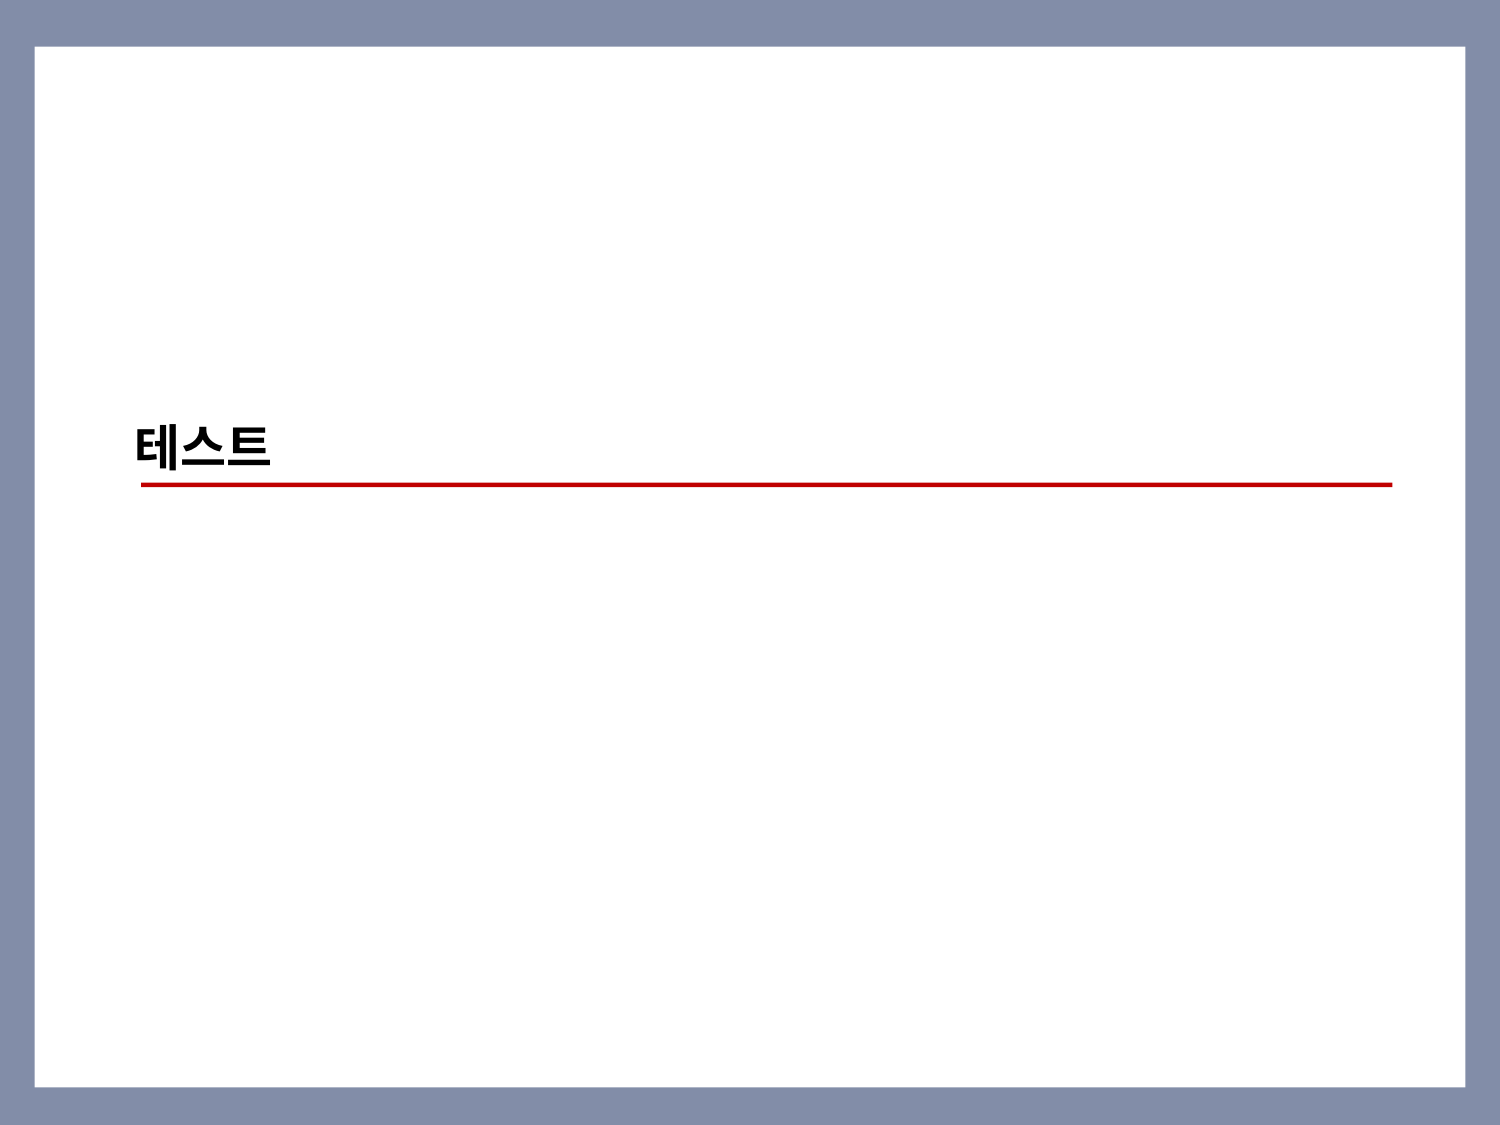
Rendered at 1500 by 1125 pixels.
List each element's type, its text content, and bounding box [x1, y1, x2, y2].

title 테스트 [119, 320, 1395, 488]
